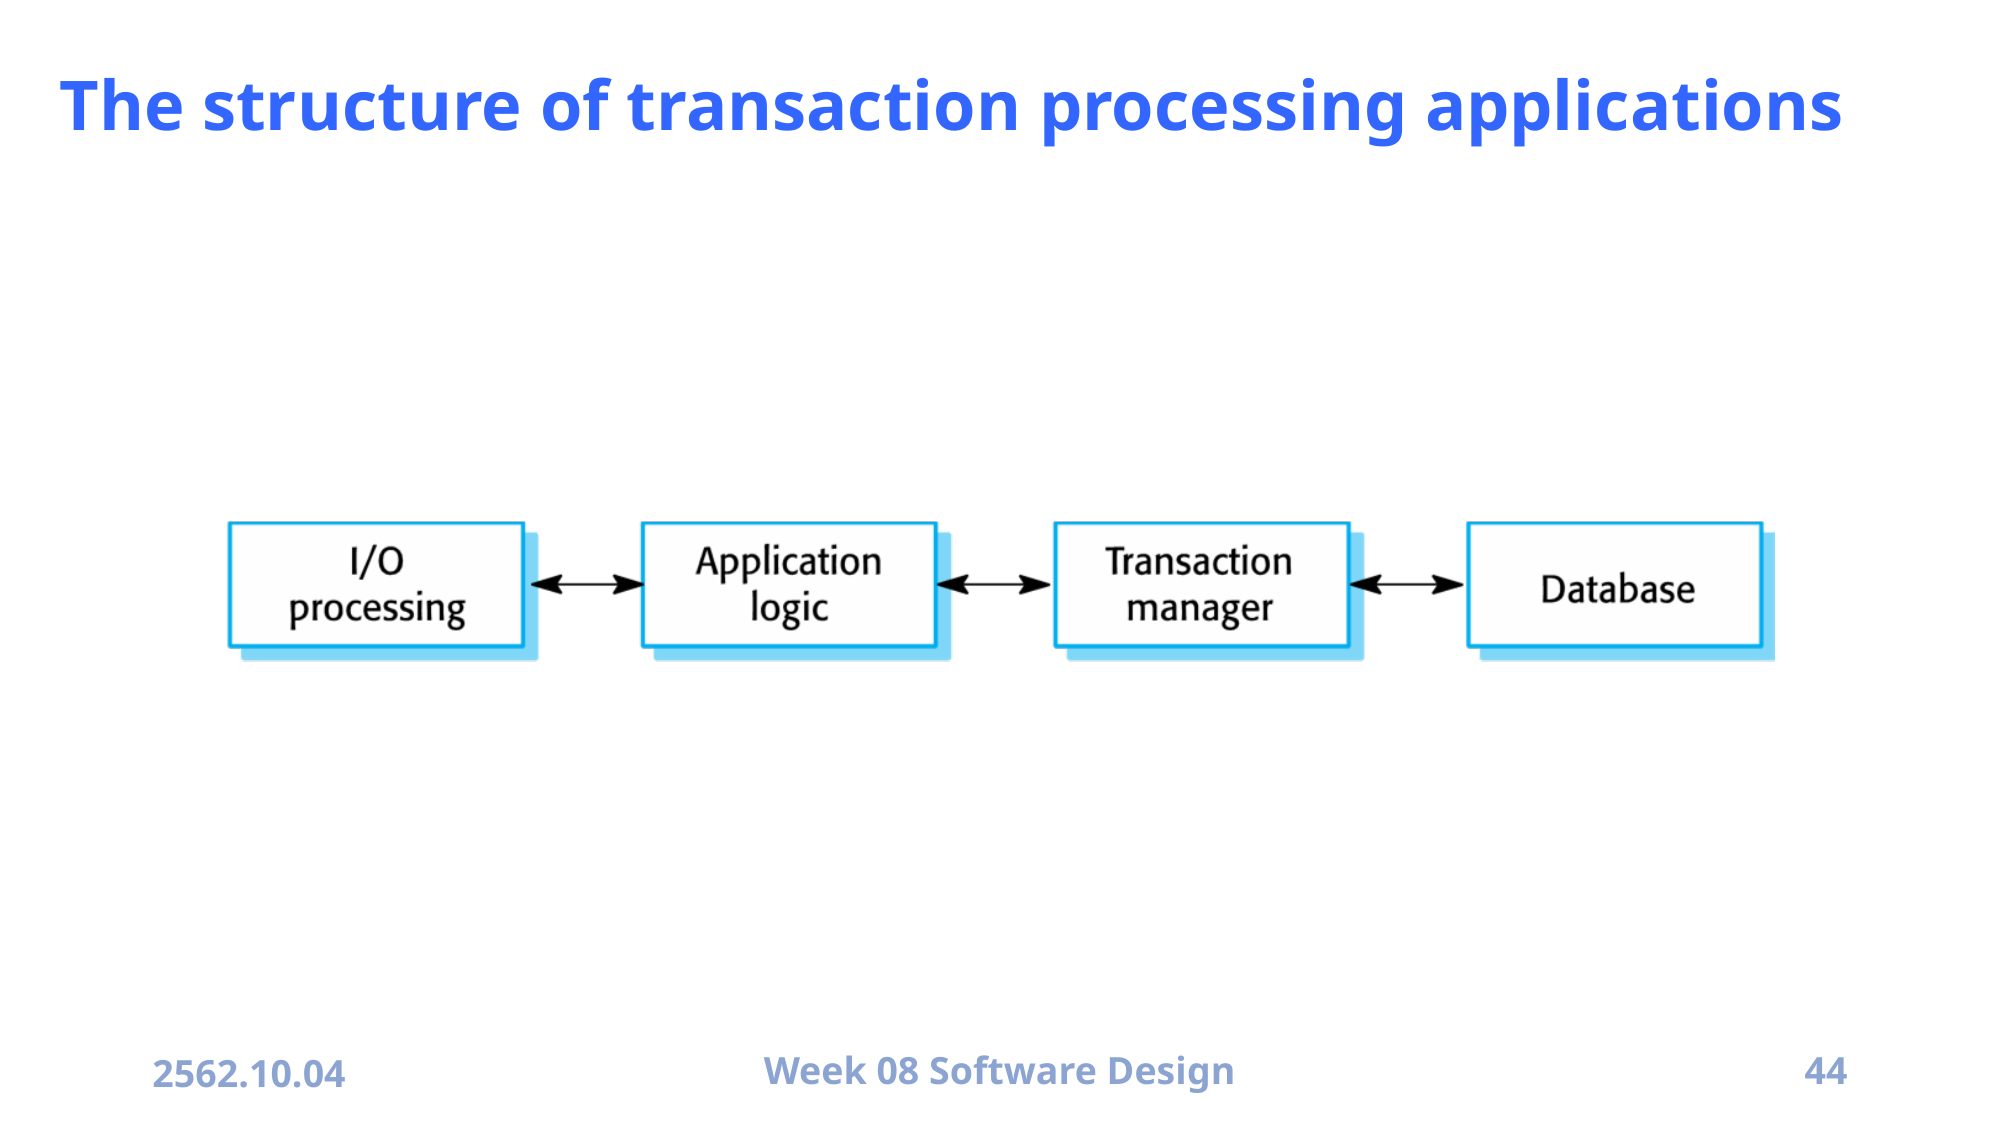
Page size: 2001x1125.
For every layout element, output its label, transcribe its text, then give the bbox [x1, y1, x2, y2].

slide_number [137, 1042, 588, 1103]
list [225, 165, 1775, 1018]
title The structure of transaction processing applications [44, 26, 1882, 190]
footer Week 08 Software Design [662, 1042, 1338, 1103]
slide_number 44 [1412, 1042, 1863, 1103]
